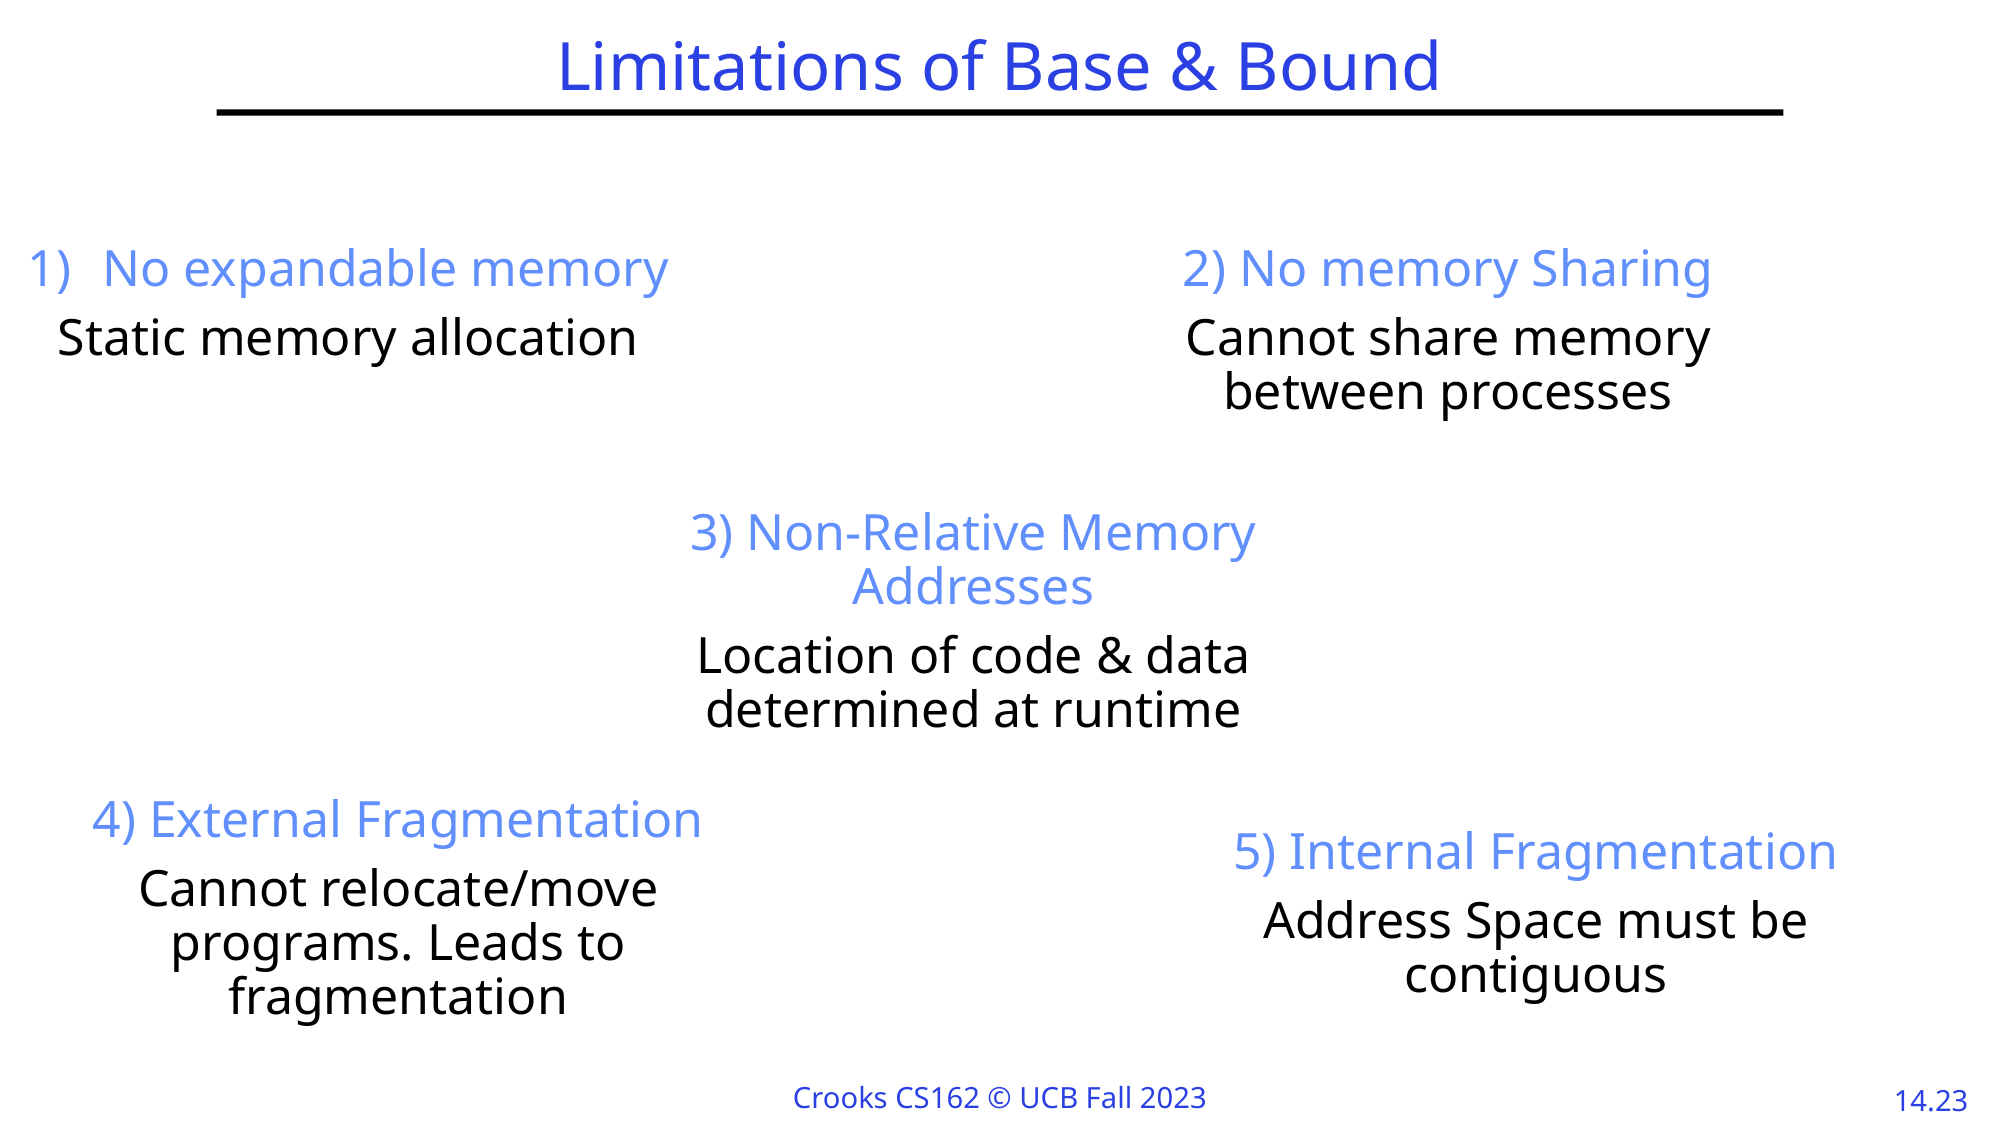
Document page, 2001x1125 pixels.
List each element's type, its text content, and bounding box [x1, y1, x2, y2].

text_box No expandable memory Static memory allocation [0, 236, 722, 377]
title Limitations of Base & Bound [0, 24, 2000, 113]
text_box 3) Non-Relative Memory Addresses Location of code & data determined at runtime [599, 499, 1347, 640]
text_box 2) No memory Sharing Cannot share memory between processes [1074, 236, 1822, 377]
text_box 4) External Fragmentation Cannot relocate/move programs. Leads to fragmentation [24, 787, 772, 928]
text_box 5) Internal Fragmentation Address Space must be contiguous [1162, 818, 1910, 959]
